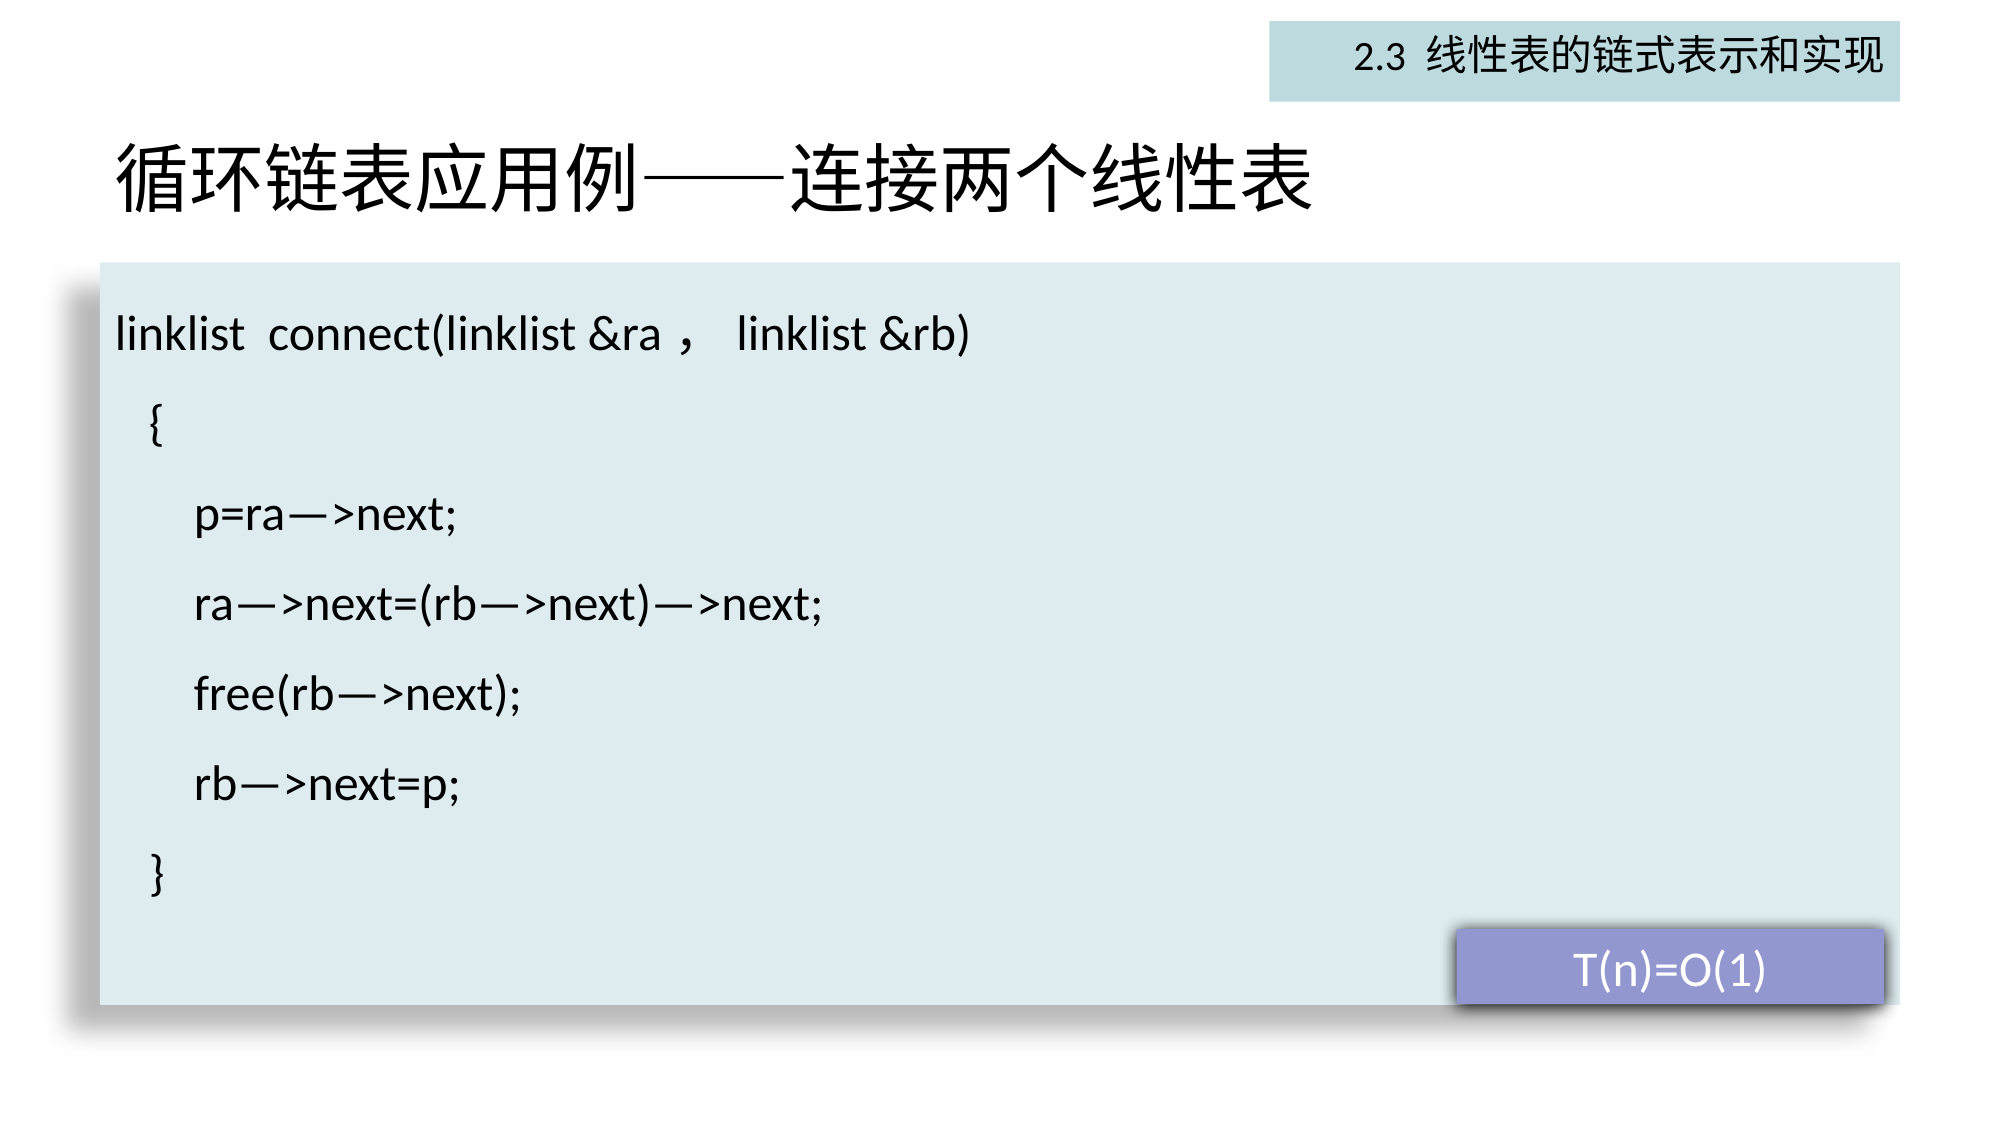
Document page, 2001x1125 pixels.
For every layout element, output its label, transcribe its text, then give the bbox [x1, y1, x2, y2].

title 循环链表应用例——连接两个线性表 [99, 120, 1900, 233]
list linklist connect(linklist &ra，linklist &rb) { p=ra—>next; ra—>next=(rb—>next)—>next; free(rb—>next); rb—>next=p; } [99, 262, 1900, 1005]
list 2.3 线性表的链式表示和实现 [1269, 21, 1900, 102]
text_box T(n)=O(1) [1456, 929, 1885, 1004]
